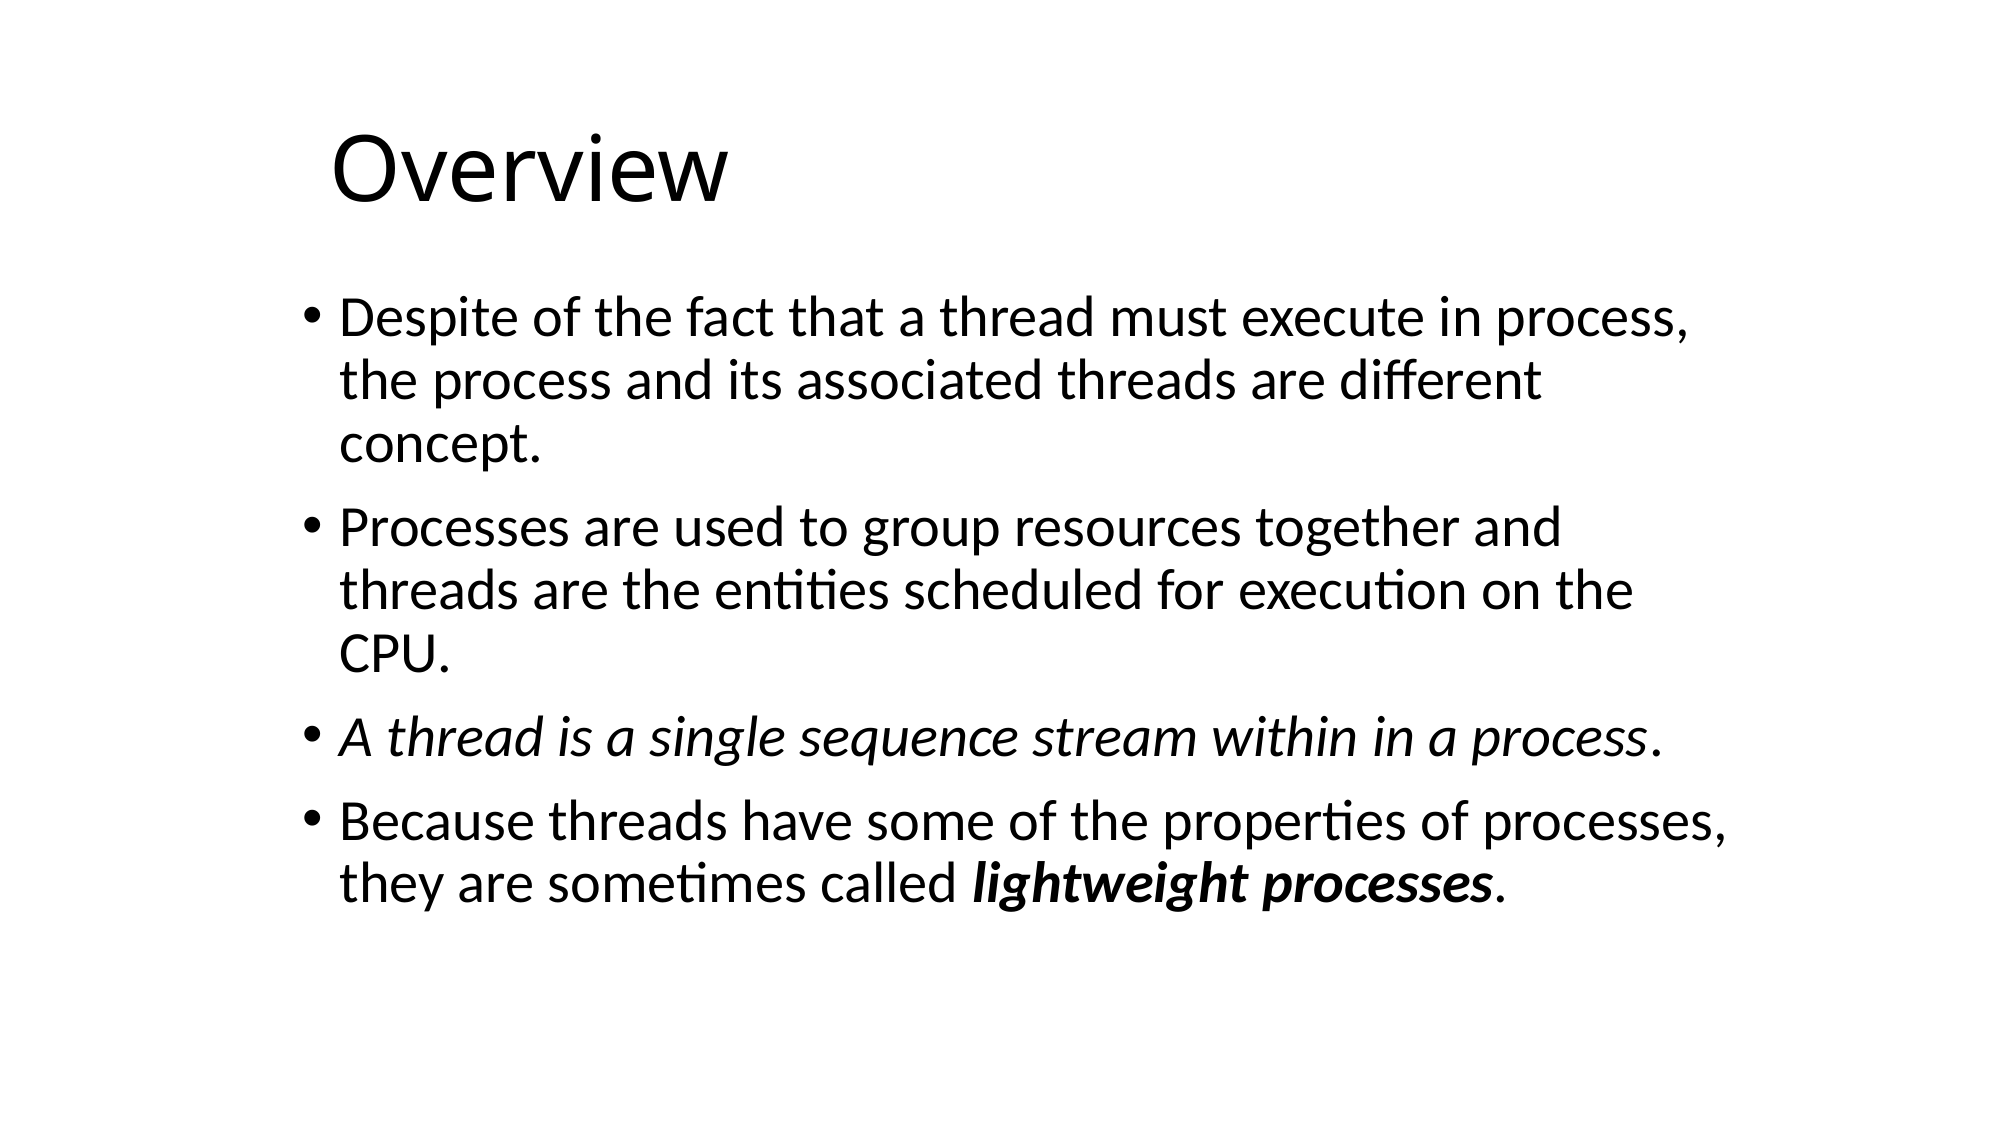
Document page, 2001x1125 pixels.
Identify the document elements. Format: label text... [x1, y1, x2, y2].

title Overview [314, 78, 1665, 266]
list Despite of the fact that a thread must execute in process, the process and its associated threads are different concept. Processes are used to group resources together and threads are the entities scheduled for execution on the CPU. A thread is a single sequence stream within in a process. Because threads have some of the properties of processes, they are sometimes called lightweight processes. [287, 278, 1750, 1059]
